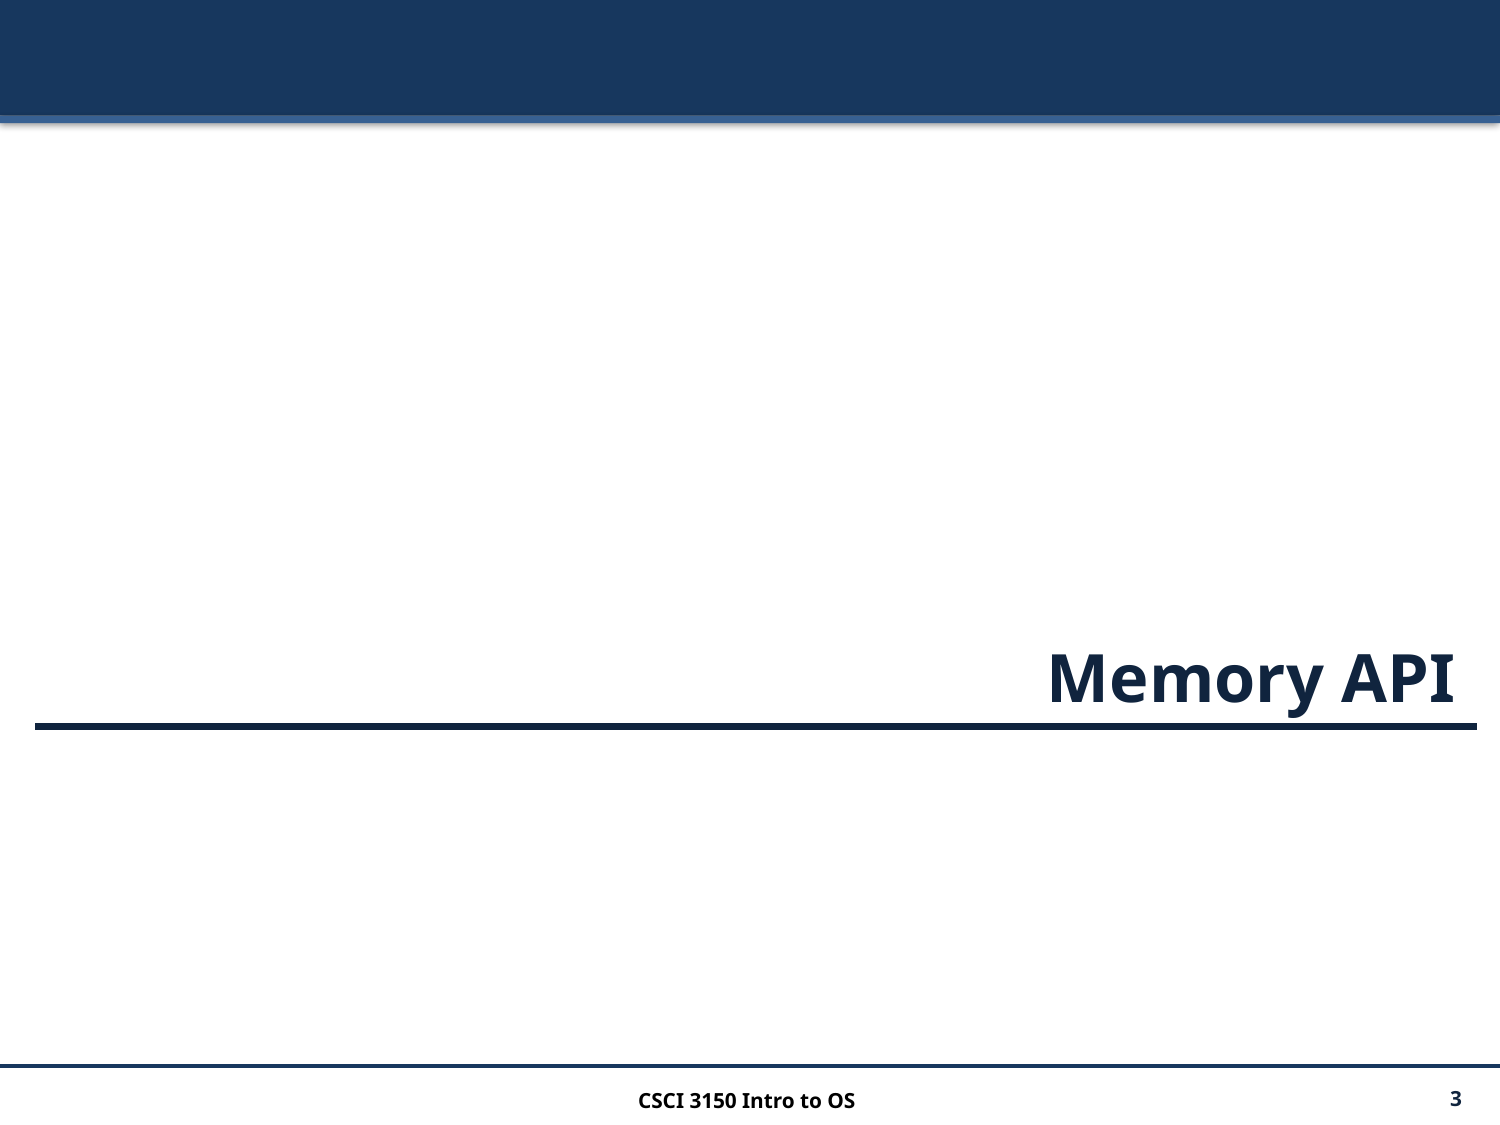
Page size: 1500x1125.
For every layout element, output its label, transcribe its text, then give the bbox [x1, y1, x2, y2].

slide_number 3 [1306, 1081, 1483, 1118]
list Memory API [146, 476, 1471, 724]
footer CSCI 3150 Intro to OS [497, 1079, 997, 1117]
